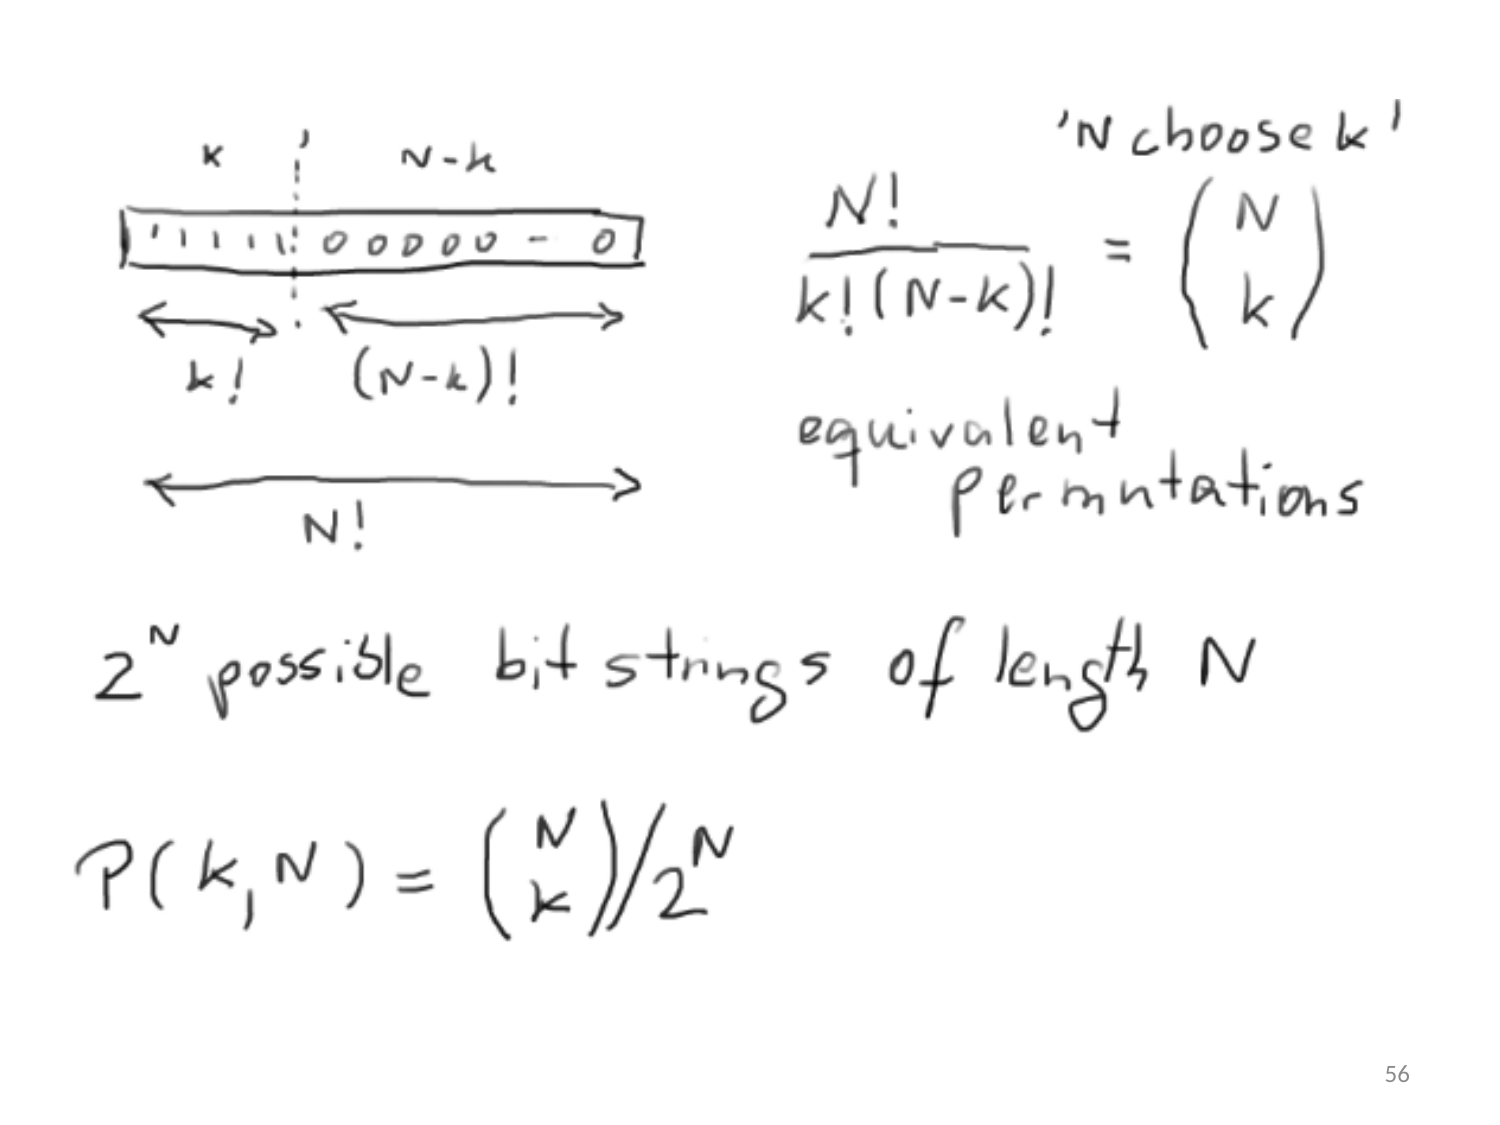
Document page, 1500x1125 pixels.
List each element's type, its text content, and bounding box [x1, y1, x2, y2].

picture [37, 99, 1427, 963]
slide_number 56 [1074, 1042, 1425, 1103]
